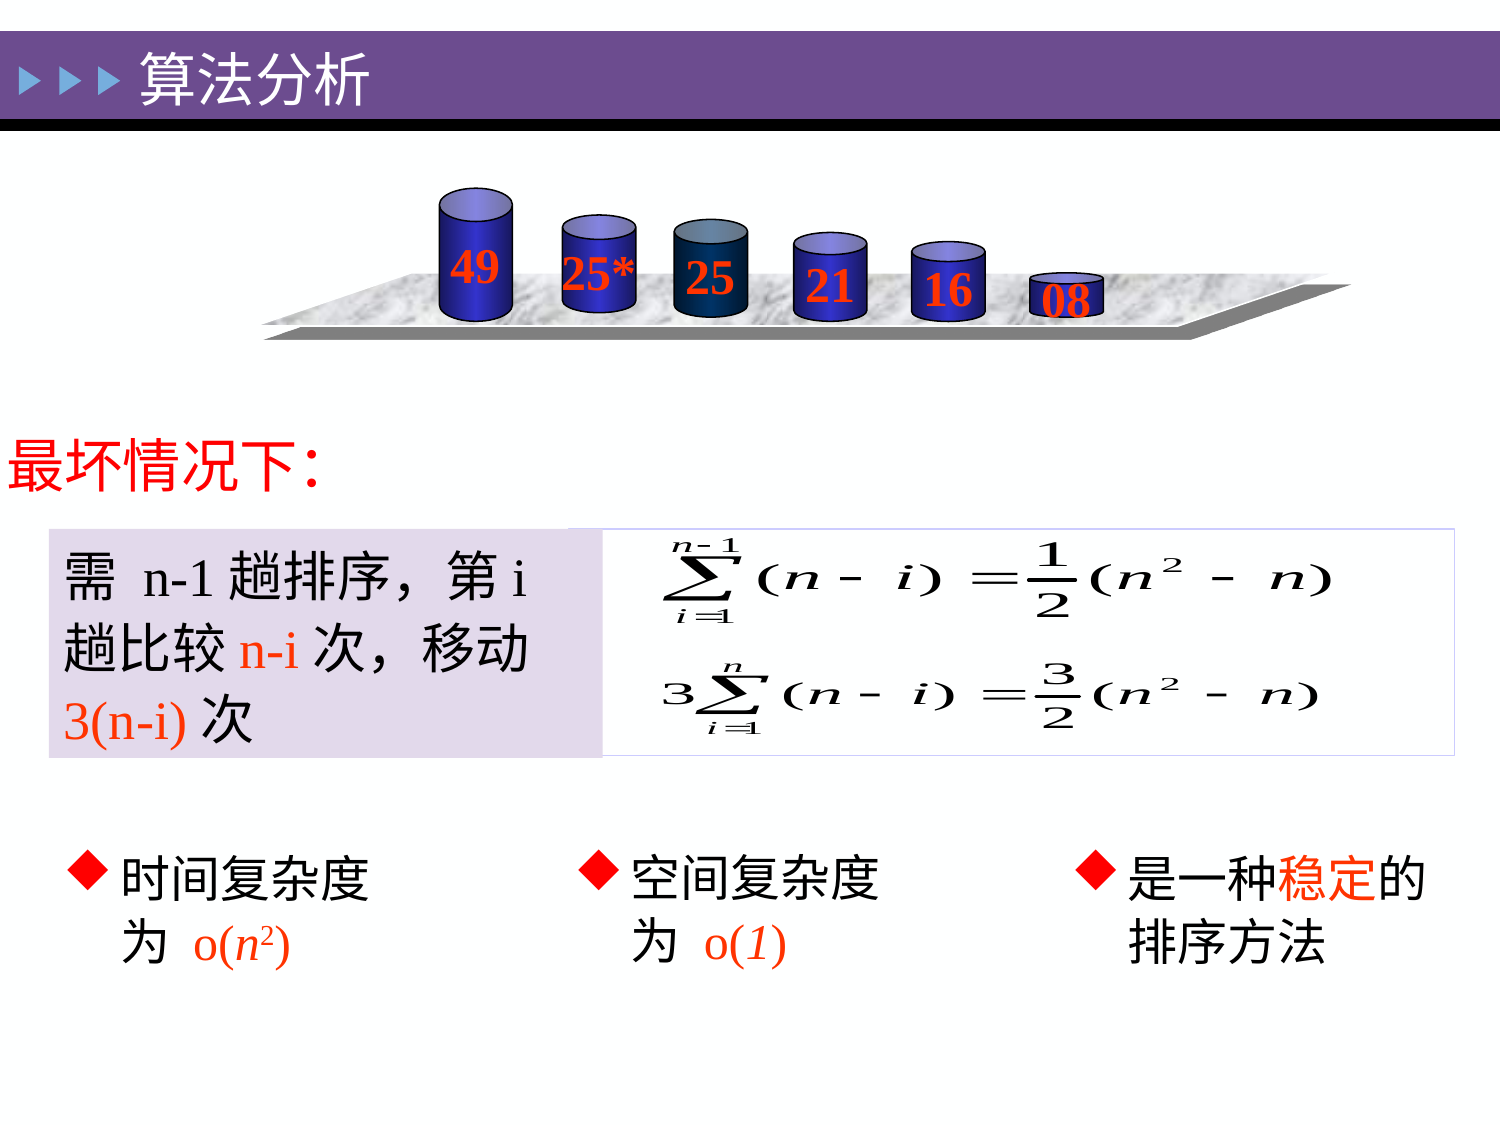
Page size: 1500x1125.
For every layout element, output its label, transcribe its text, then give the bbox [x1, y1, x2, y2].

text_box 是一种稳定的排序方法 [1056, 836, 1455, 978]
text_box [254, 188, 1335, 327]
text_box 最坏情况下： [0, 421, 484, 507]
text_box 时间复杂度为 o(n2) [48, 836, 408, 978]
text_box 空间复杂度为 o(1) [559, 836, 914, 977]
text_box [48, 528, 1455, 756]
text_box 算法分析 [123, 35, 524, 123]
